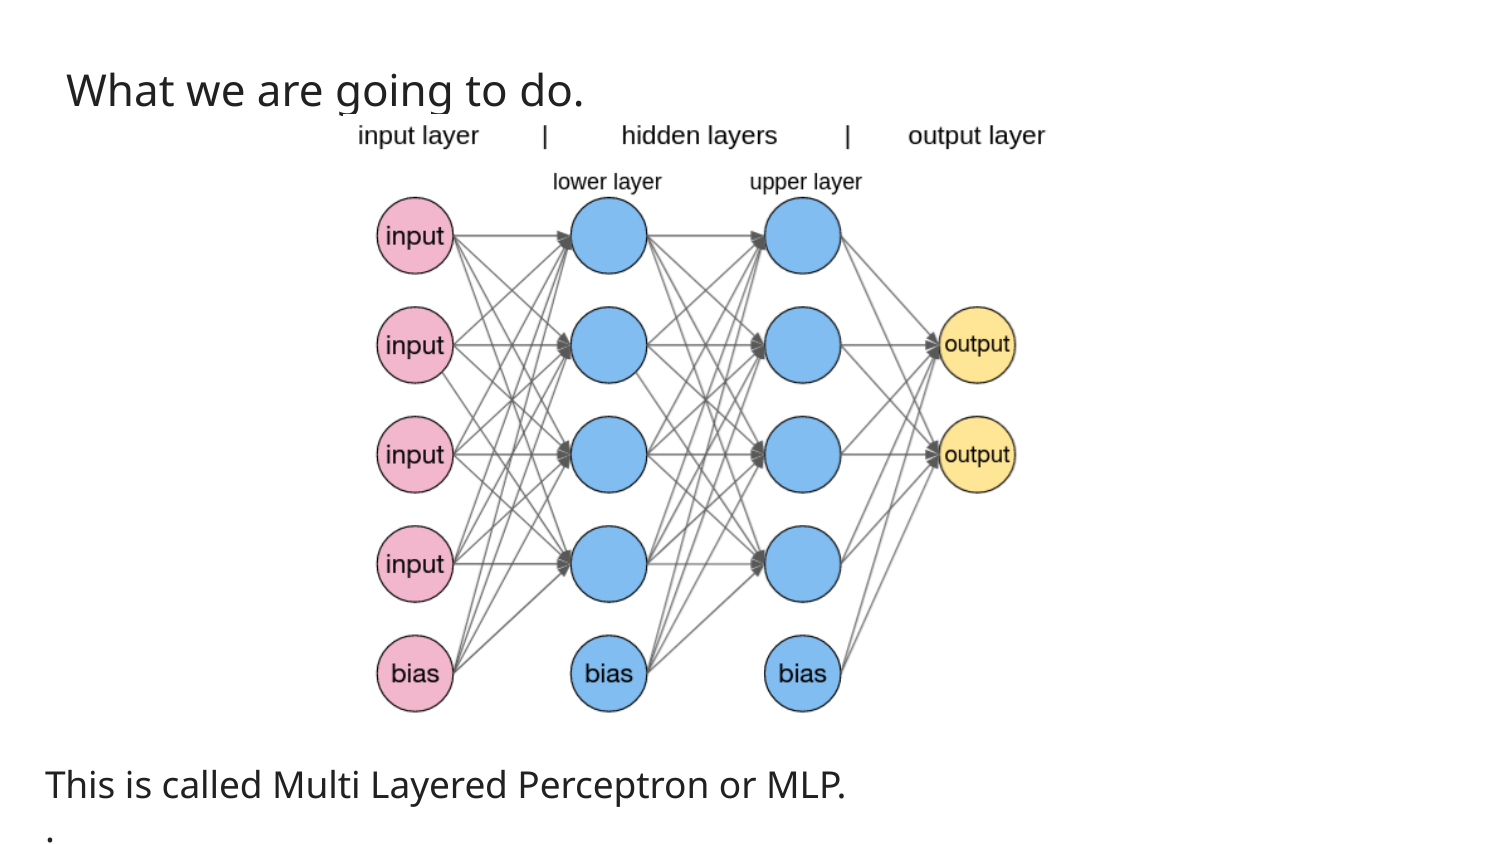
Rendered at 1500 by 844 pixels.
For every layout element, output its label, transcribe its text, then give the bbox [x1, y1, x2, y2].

text_box This is called Multi Layered Perceptron or MLP. . [29, 746, 1415, 844]
title What we are going to do. [51, 48, 1449, 122]
picture [342, 114, 1051, 730]
